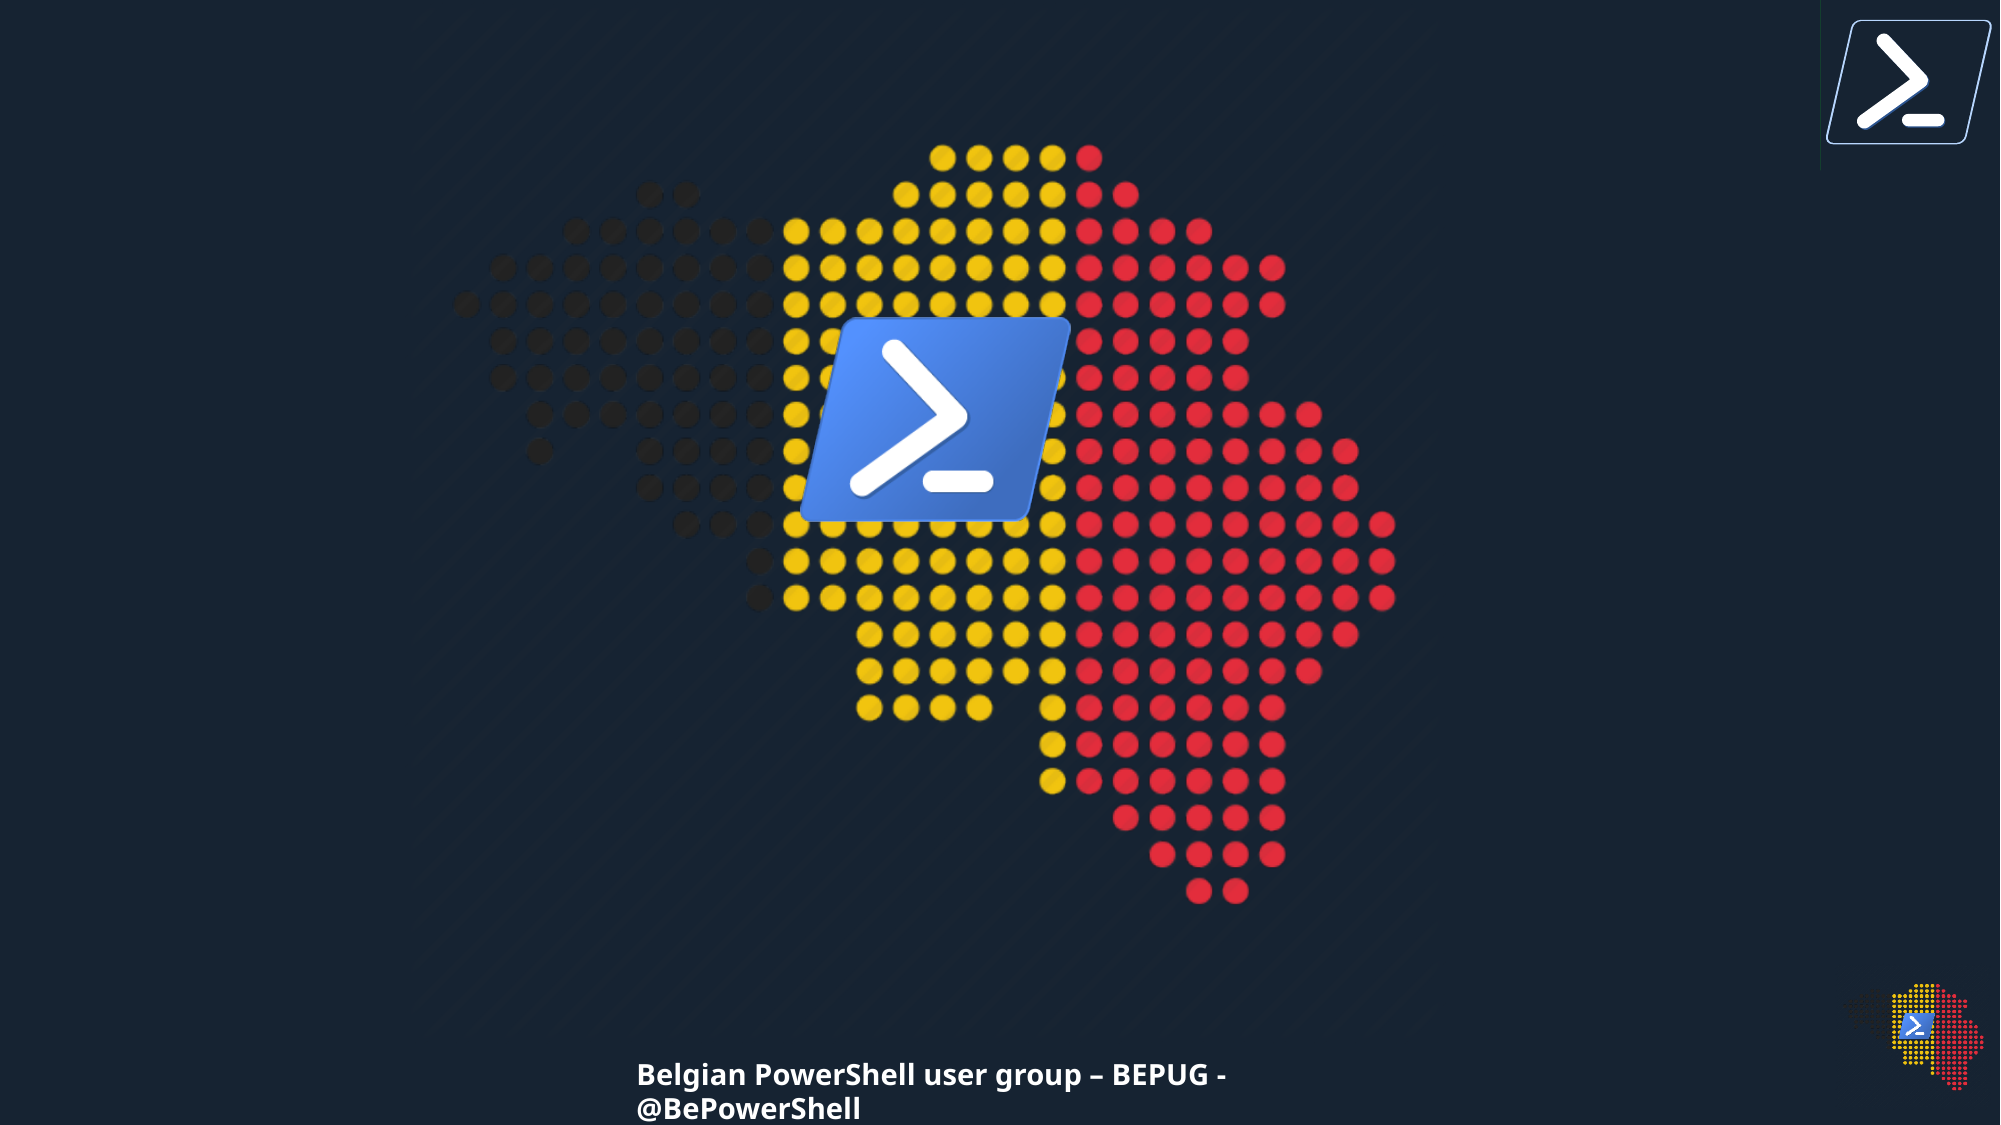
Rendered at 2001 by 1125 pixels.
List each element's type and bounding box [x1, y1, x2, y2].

picture [1835, 963, 1991, 1110]
picture [402, 0, 1448, 1046]
